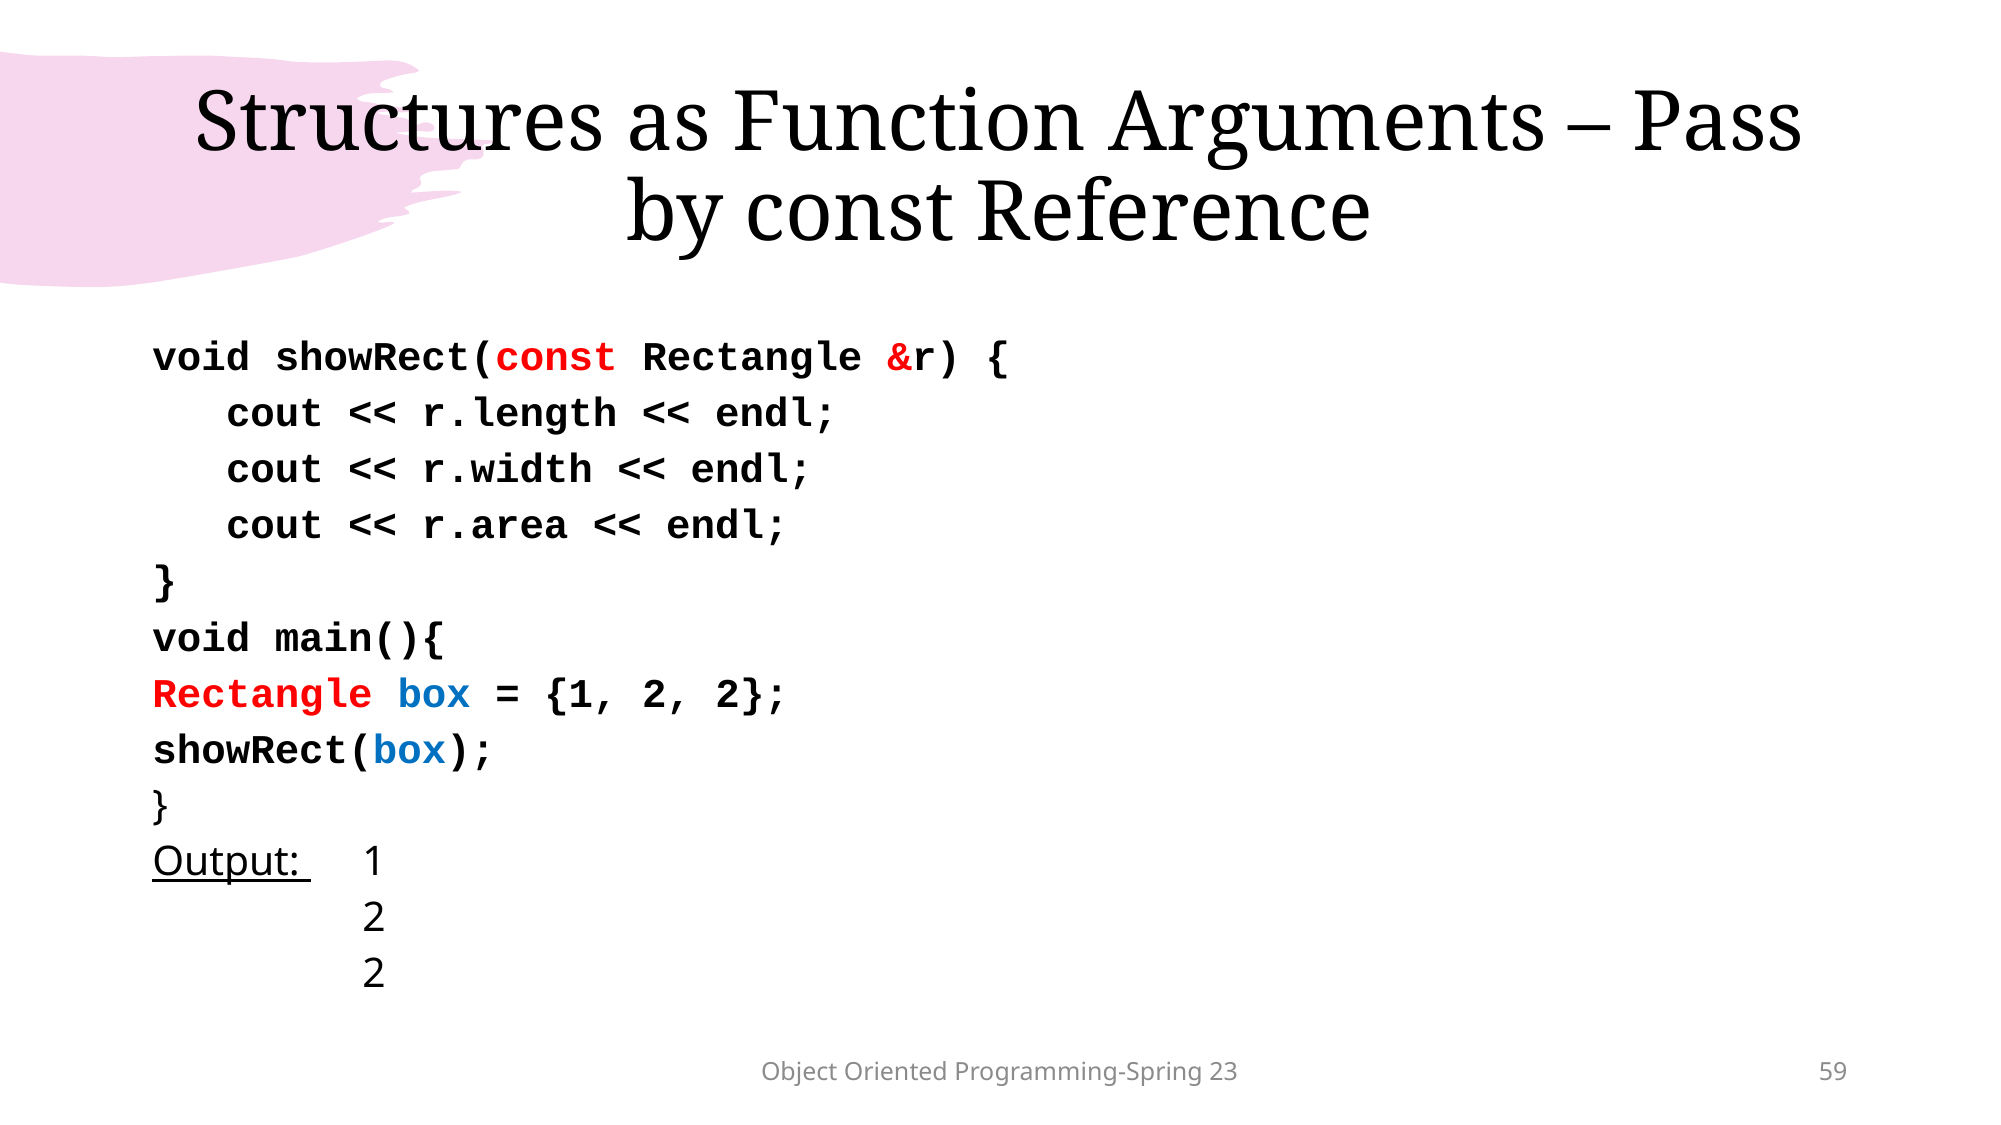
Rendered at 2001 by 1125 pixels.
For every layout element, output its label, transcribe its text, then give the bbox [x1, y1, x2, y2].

footer Object Oriented Programming-Spring 23 [662, 1042, 1338, 1103]
title Structures as Function Arguments – Pass by const Reference [137, 59, 1863, 278]
slide_number 59 [1412, 1042, 1863, 1103]
list void showRect(const Rectangle &r) { cout << r.length << endl; cout << r.width << endl; cout << r.area << endl; } void main(){ Rectangle box = {1, 2, 2}; showRect(box); } Output: 1 2 2 [137, 329, 1863, 1013]
